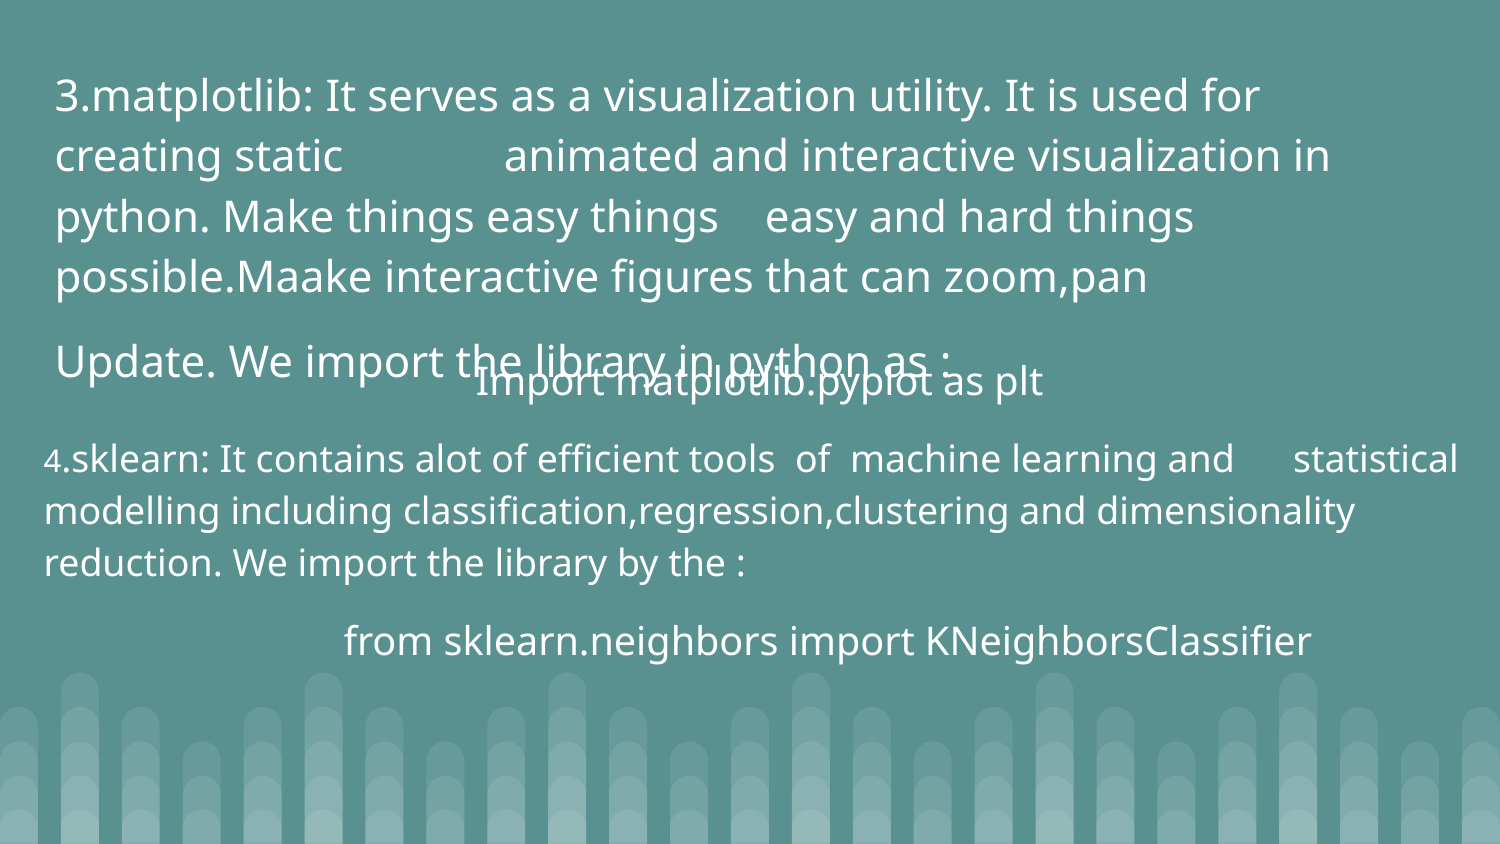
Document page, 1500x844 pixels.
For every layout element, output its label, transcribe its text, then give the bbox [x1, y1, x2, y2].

list Import matplotlib.pyplot as plt 4.sklearn: It contains alot of efficient tools of machine learning and statistical modelling including classification,regression,clustering and dimensionality reduction. We import the library by the : from sklearn.neighbors import KNeighborsClassifier [28, 334, 1492, 801]
title 3.matplotlib: It serves as a visualization utility. It is used for creating static animated and interactive visualization in python. Make things easy things easy and hard things possible.Maake interactive figures that can zoom,pan Update. We import the library in python as : [39, 45, 1442, 334]
